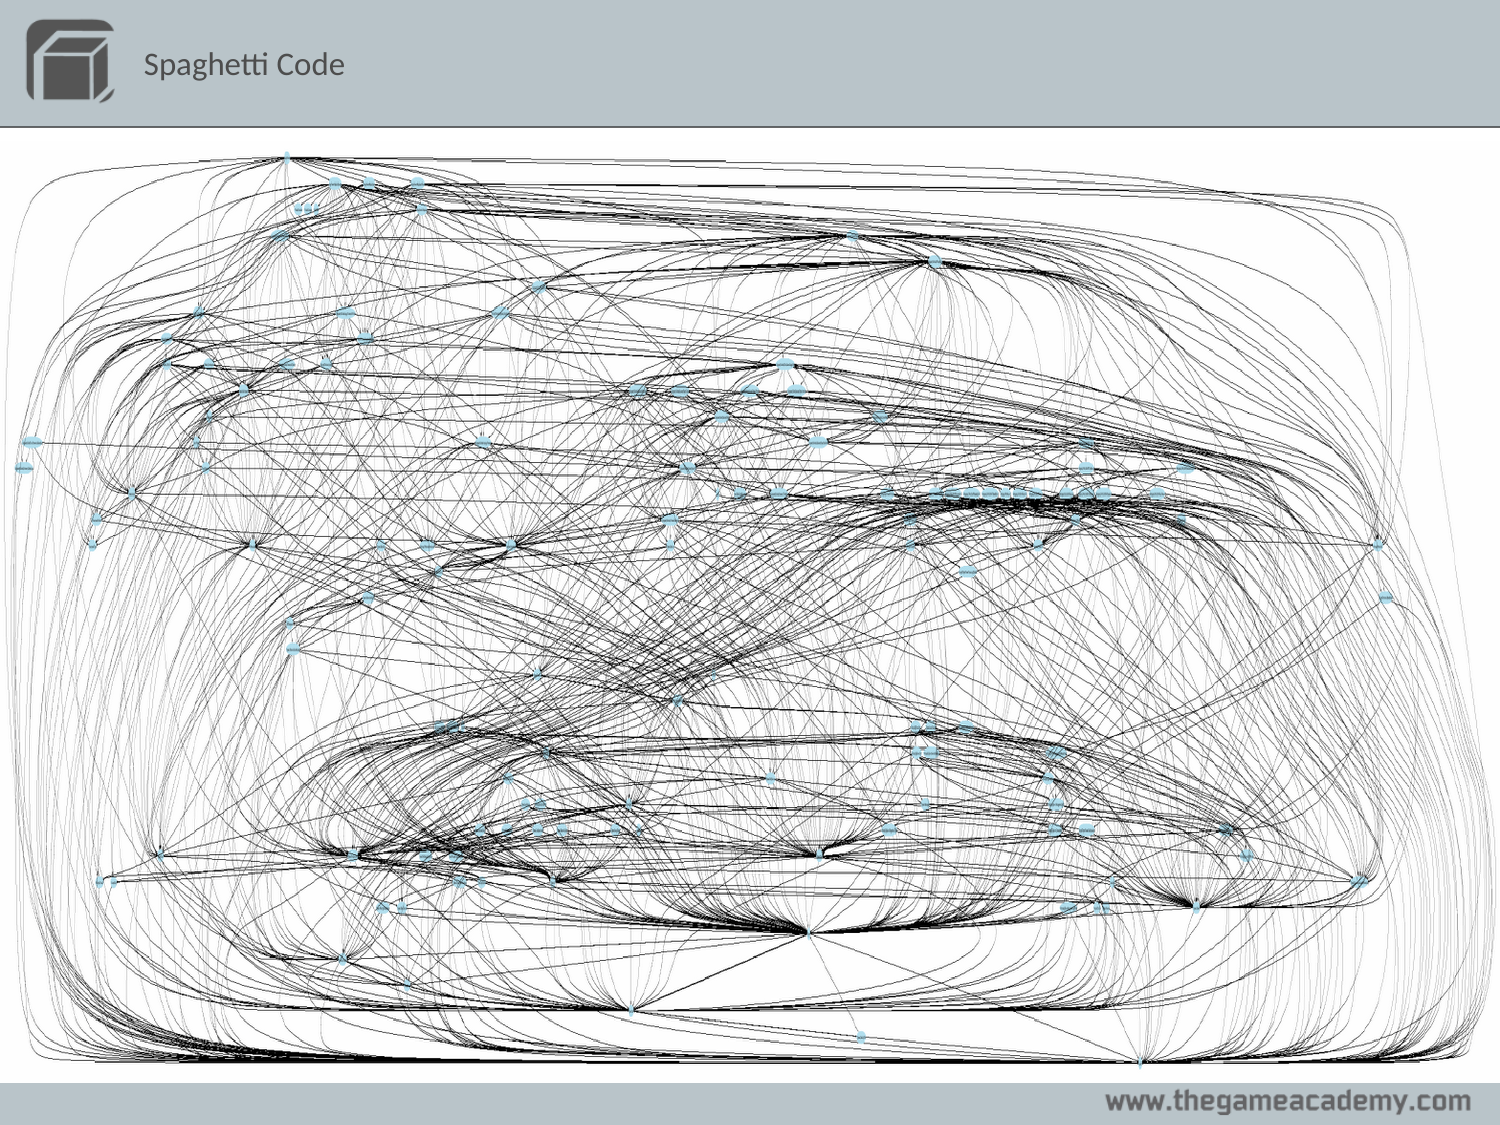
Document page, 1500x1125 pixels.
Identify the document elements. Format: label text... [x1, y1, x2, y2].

title Spaghetti Code [128, 0, 1500, 126]
picture [0, 0, 1500, 1125]
